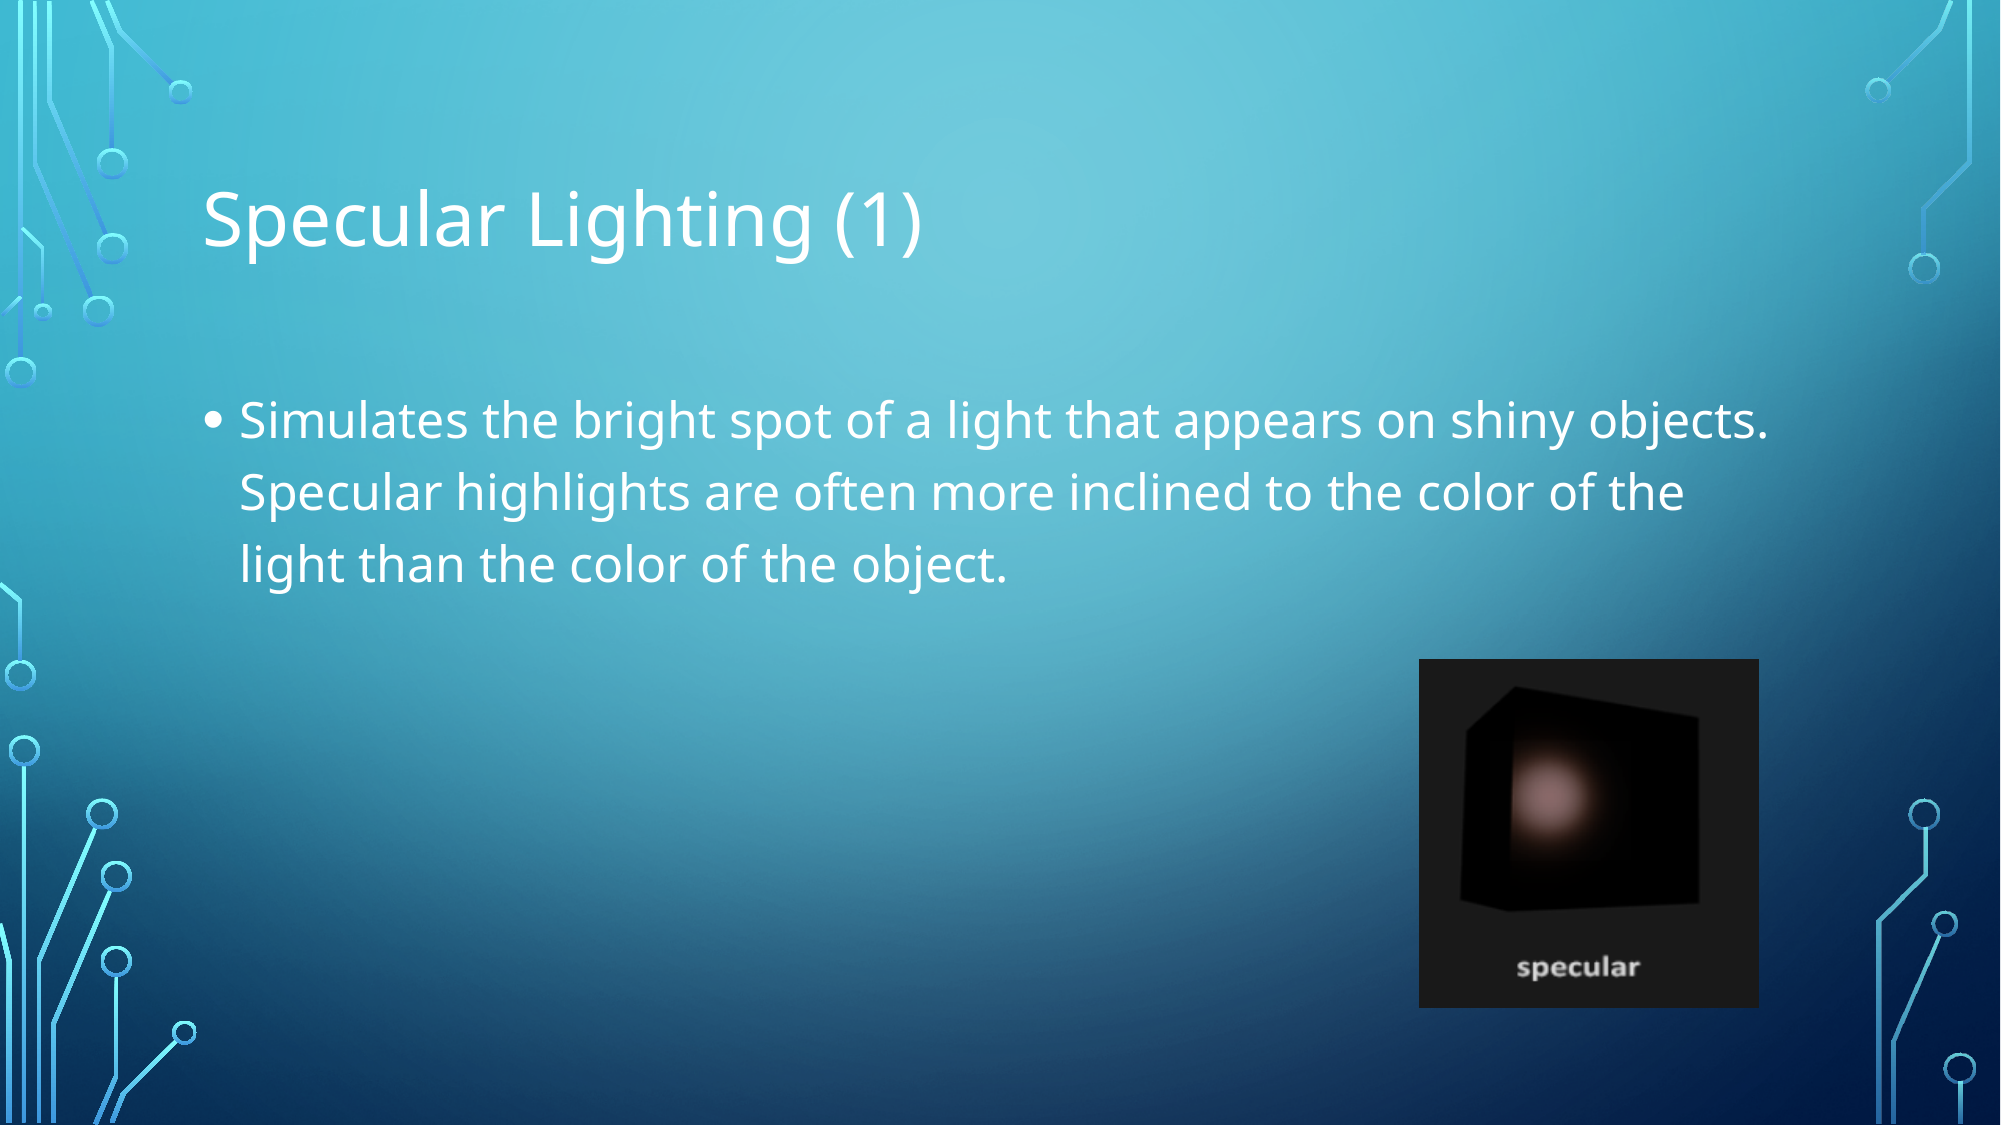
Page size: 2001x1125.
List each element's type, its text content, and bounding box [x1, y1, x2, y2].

picture [1419, 659, 1759, 1009]
title Specular Lighting (1) [187, 101, 1813, 344]
list Simulates the bright spot of a light that appears on shiny objects. Specular highlights are often more inclined to the color of the light than the color of the object. [187, 369, 1813, 950]
